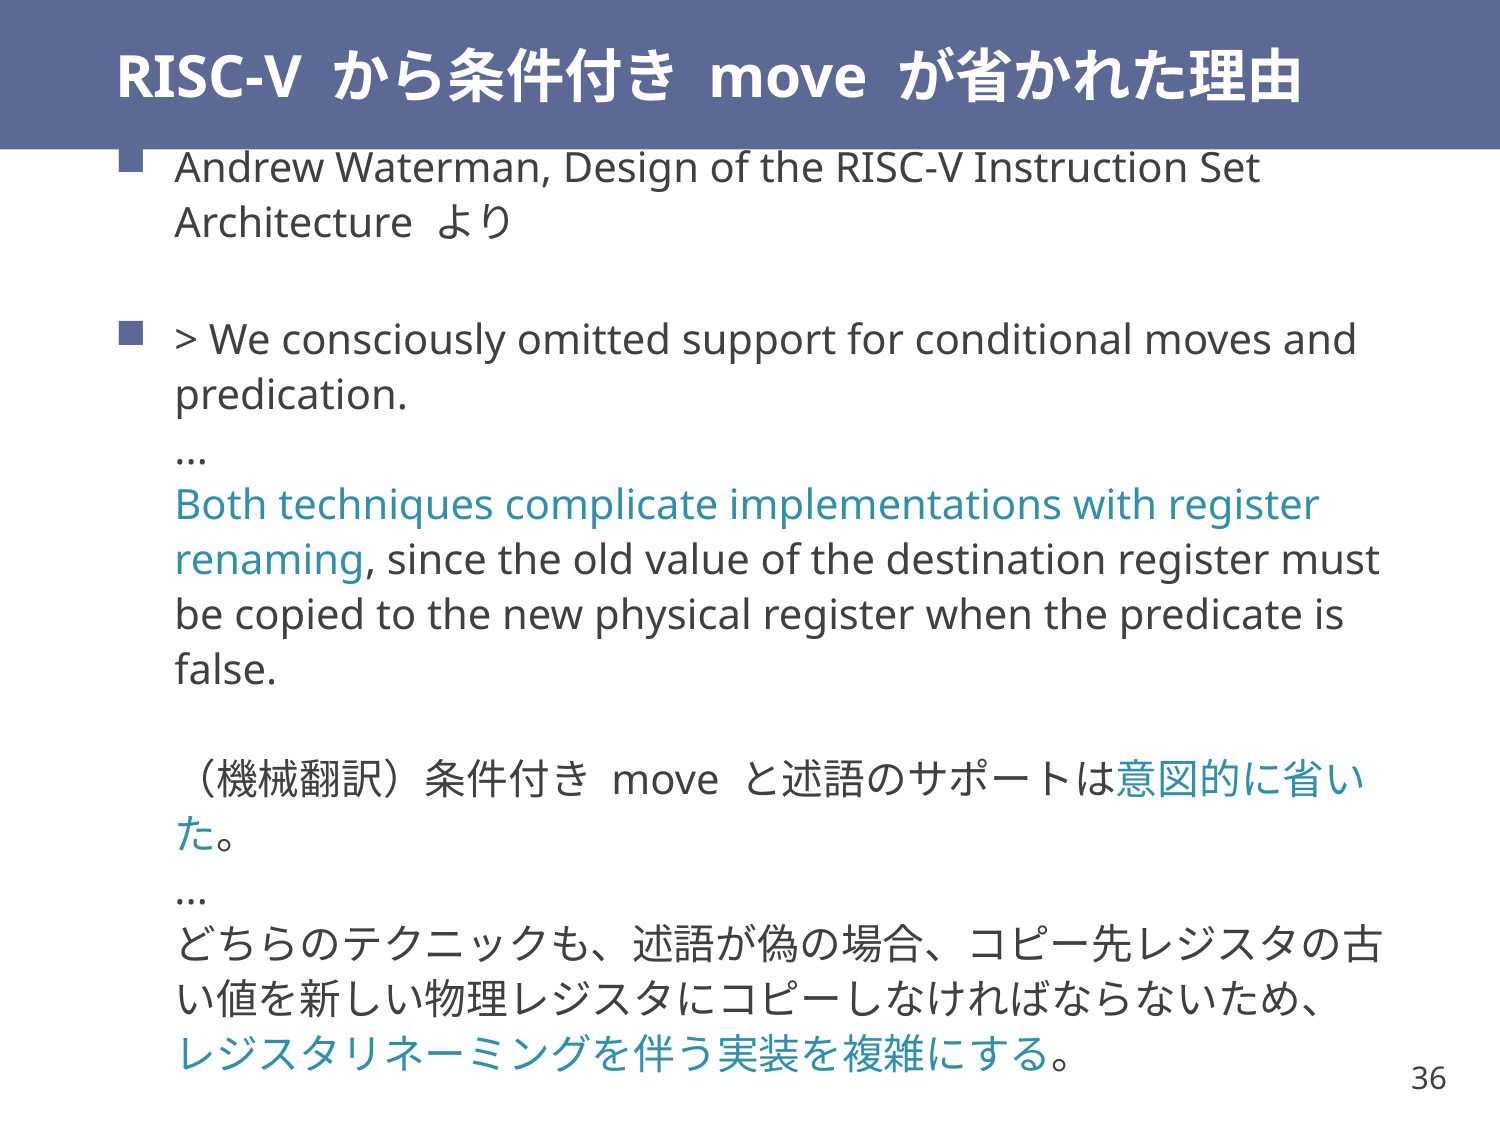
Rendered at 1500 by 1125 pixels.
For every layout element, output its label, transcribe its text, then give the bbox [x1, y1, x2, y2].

list Andrew Waterman, Design of the RISC-V Instruction Set Architecture より > We consciously omitted support for conditional moves and predication. ... Both techniques complicate implementations with register renaming, since the old value of the destination register must be copied to the new physical register when the predicate is false. （機械翻訳）条件付き move と述語のサポートは意図的に省いた。 ... どちらのテクニックも、述語が偽の場合、コピー先レジスタの古い値を新しい物理レジスタにコピーしなければならないため、レジスタリネーミングを伴う実装を複雑にする。 [100, 178, 1400, 1036]
title RISC-V から条件付き move が省かれた理由 [100, 0, 1500, 150]
